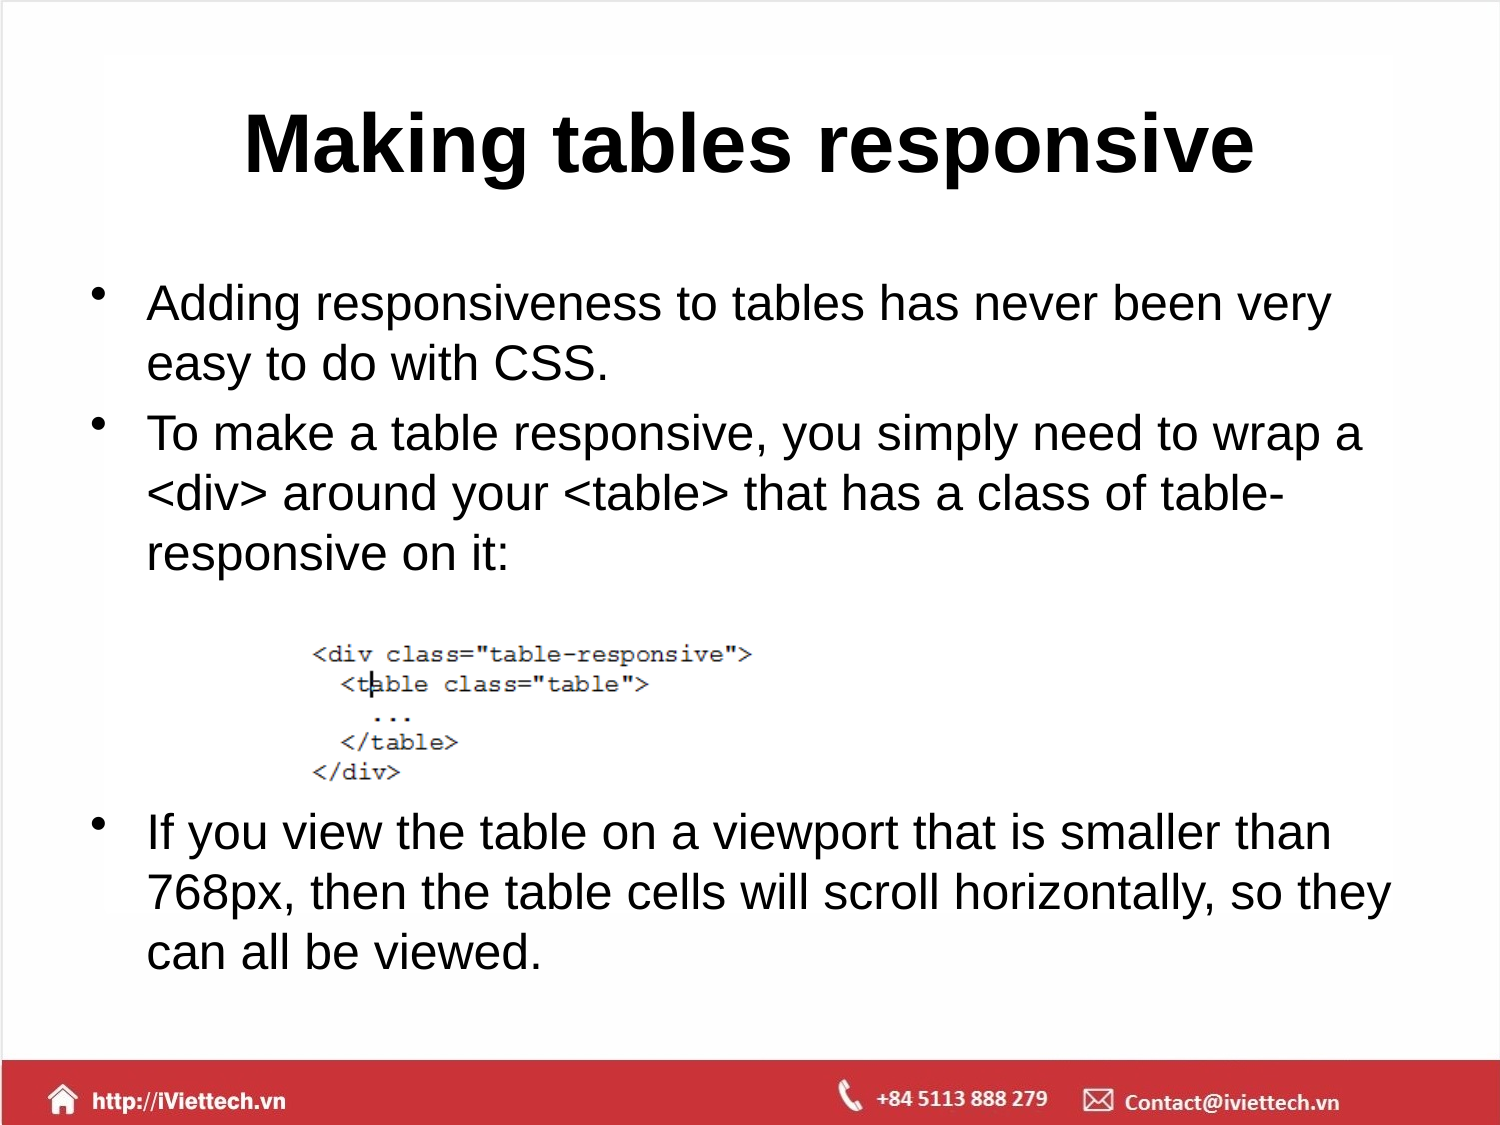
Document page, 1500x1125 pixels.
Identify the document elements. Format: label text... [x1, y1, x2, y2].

picture [0, 0, 1500, 1125]
list Adding responsiveness to tables has never been very easy to do with CSS. To make a table responsive, you simply need to wrap a <div> around your <table> that has a class of table-responsive on it: If you view the table on a viewport that is smaller than 768px, then the table cells will scroll horizontally, so they can all be viewed. [74, 262, 1426, 1006]
title Making tables responsive [74, 44, 1426, 233]
